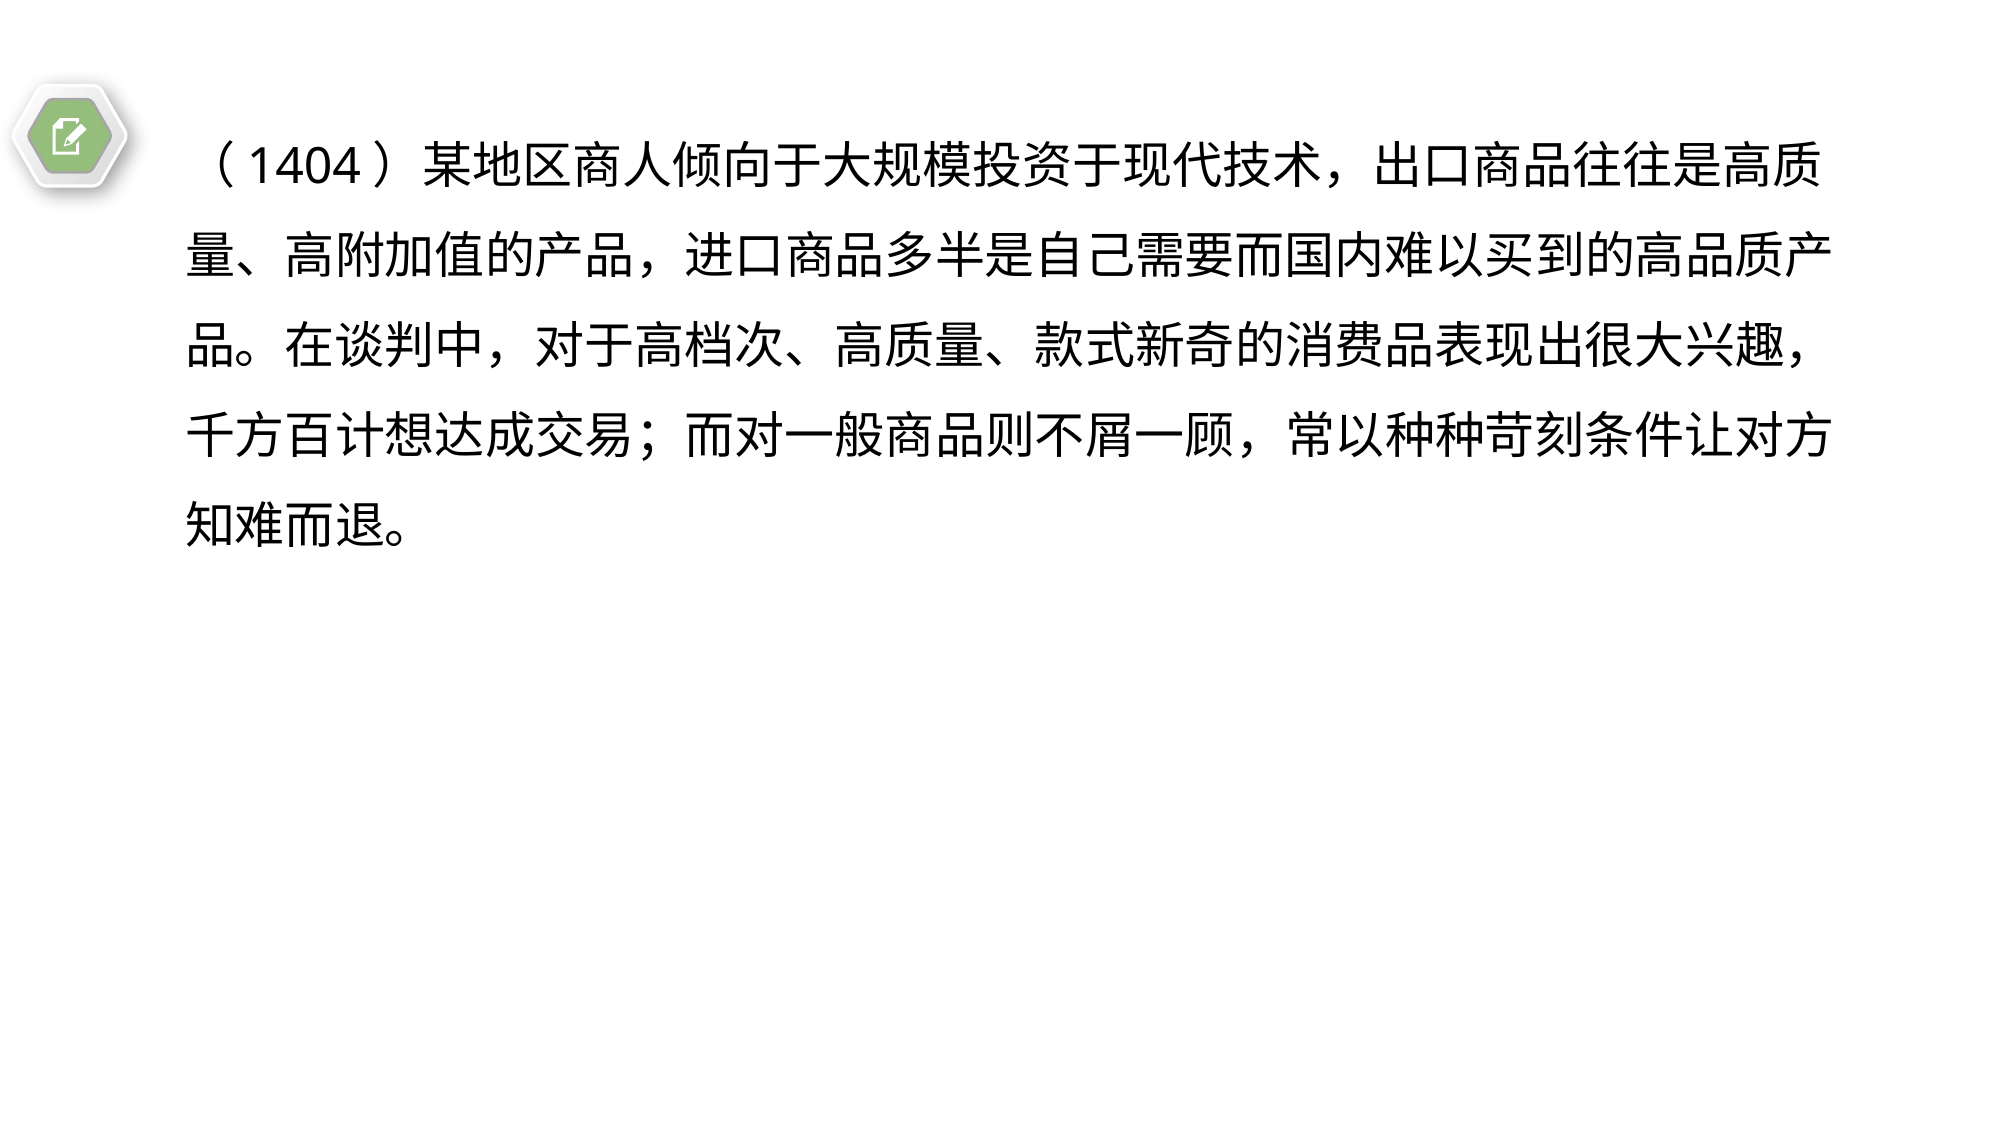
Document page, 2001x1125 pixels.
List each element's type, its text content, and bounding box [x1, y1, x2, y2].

text_box （1404）某地区商人倾向于大规模投资于现代技术，出口商品往往是高质量、高附加值的产品，进口商品多半是自己需要而国内难以买到的高品质产品。在谈判中，对于高档次、高质量、款式新奇的消费品表现出很大兴趣，千方百计想达成交易；而对一般商品则不屑一顾，常以种种苛刻条件让对方知难而退。 [170, 96, 1866, 562]
